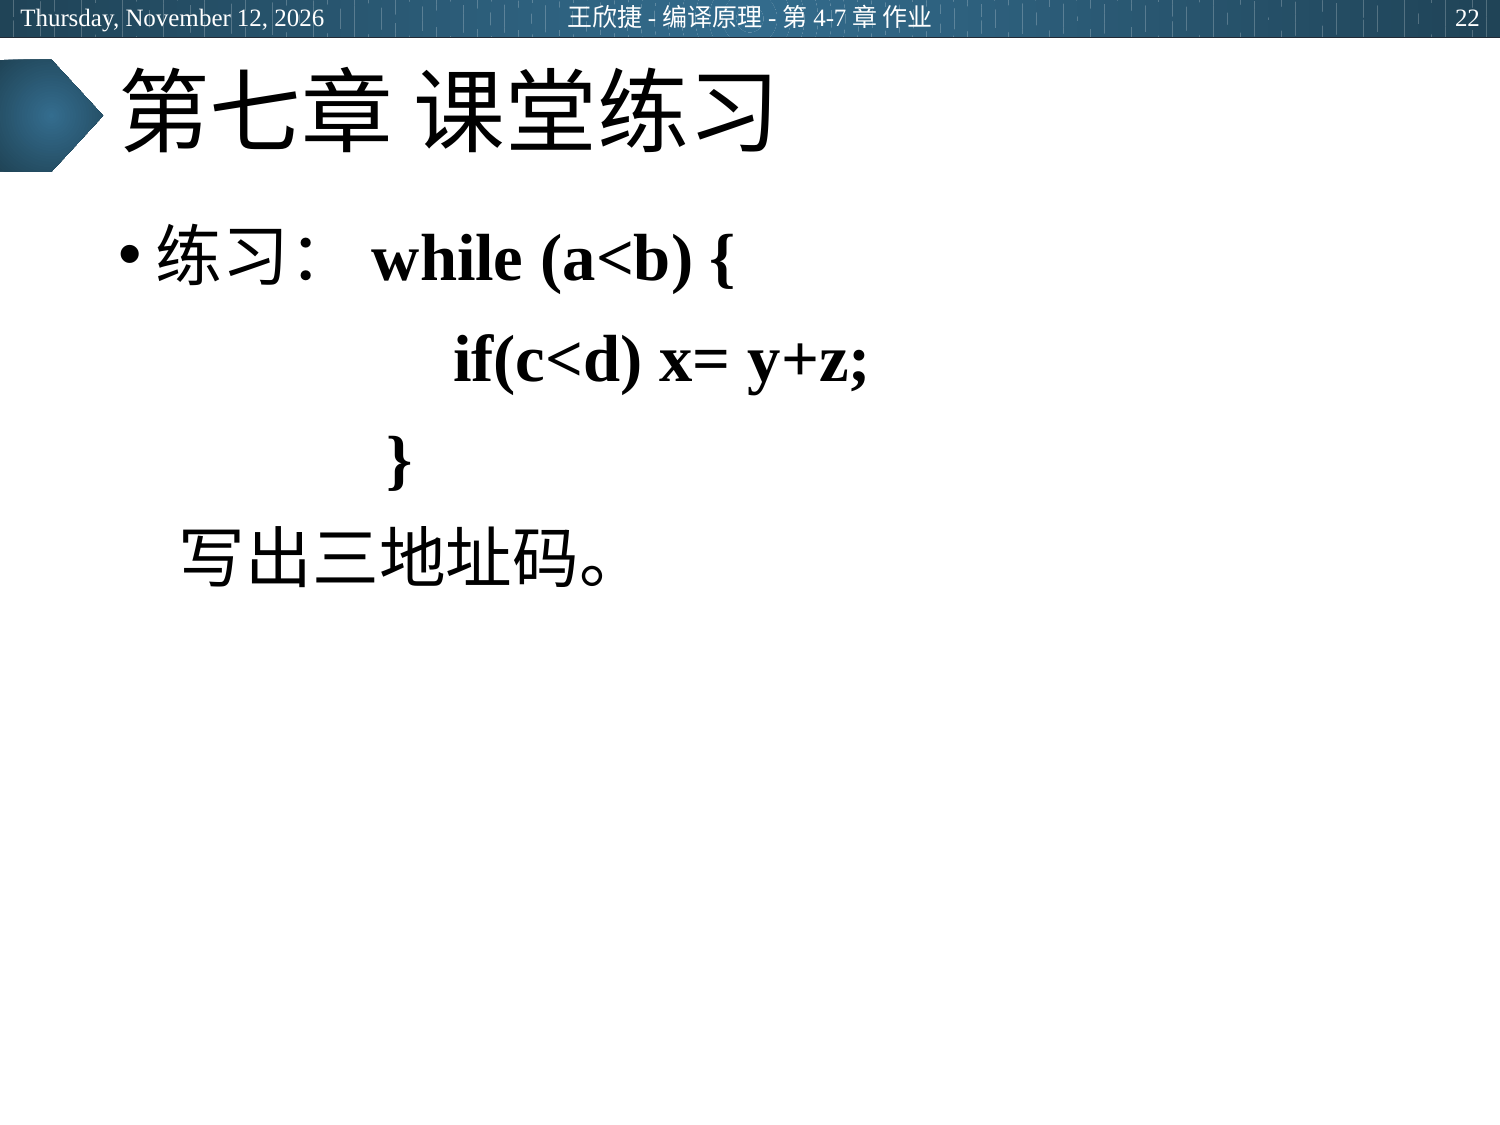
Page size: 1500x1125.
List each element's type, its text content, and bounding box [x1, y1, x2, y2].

title 第七章 课堂练习 [103, 37, 1397, 194]
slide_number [5, 1, 344, 32]
footer 王欣捷-编译原理-第4-7章 作业 [496, 1, 1004, 32]
slide_number 22 [1157, 1, 1495, 32]
list 练习：while (a<b) { if(c<d) x= y+z; } 写出三地址码。 [103, 206, 1397, 1014]
